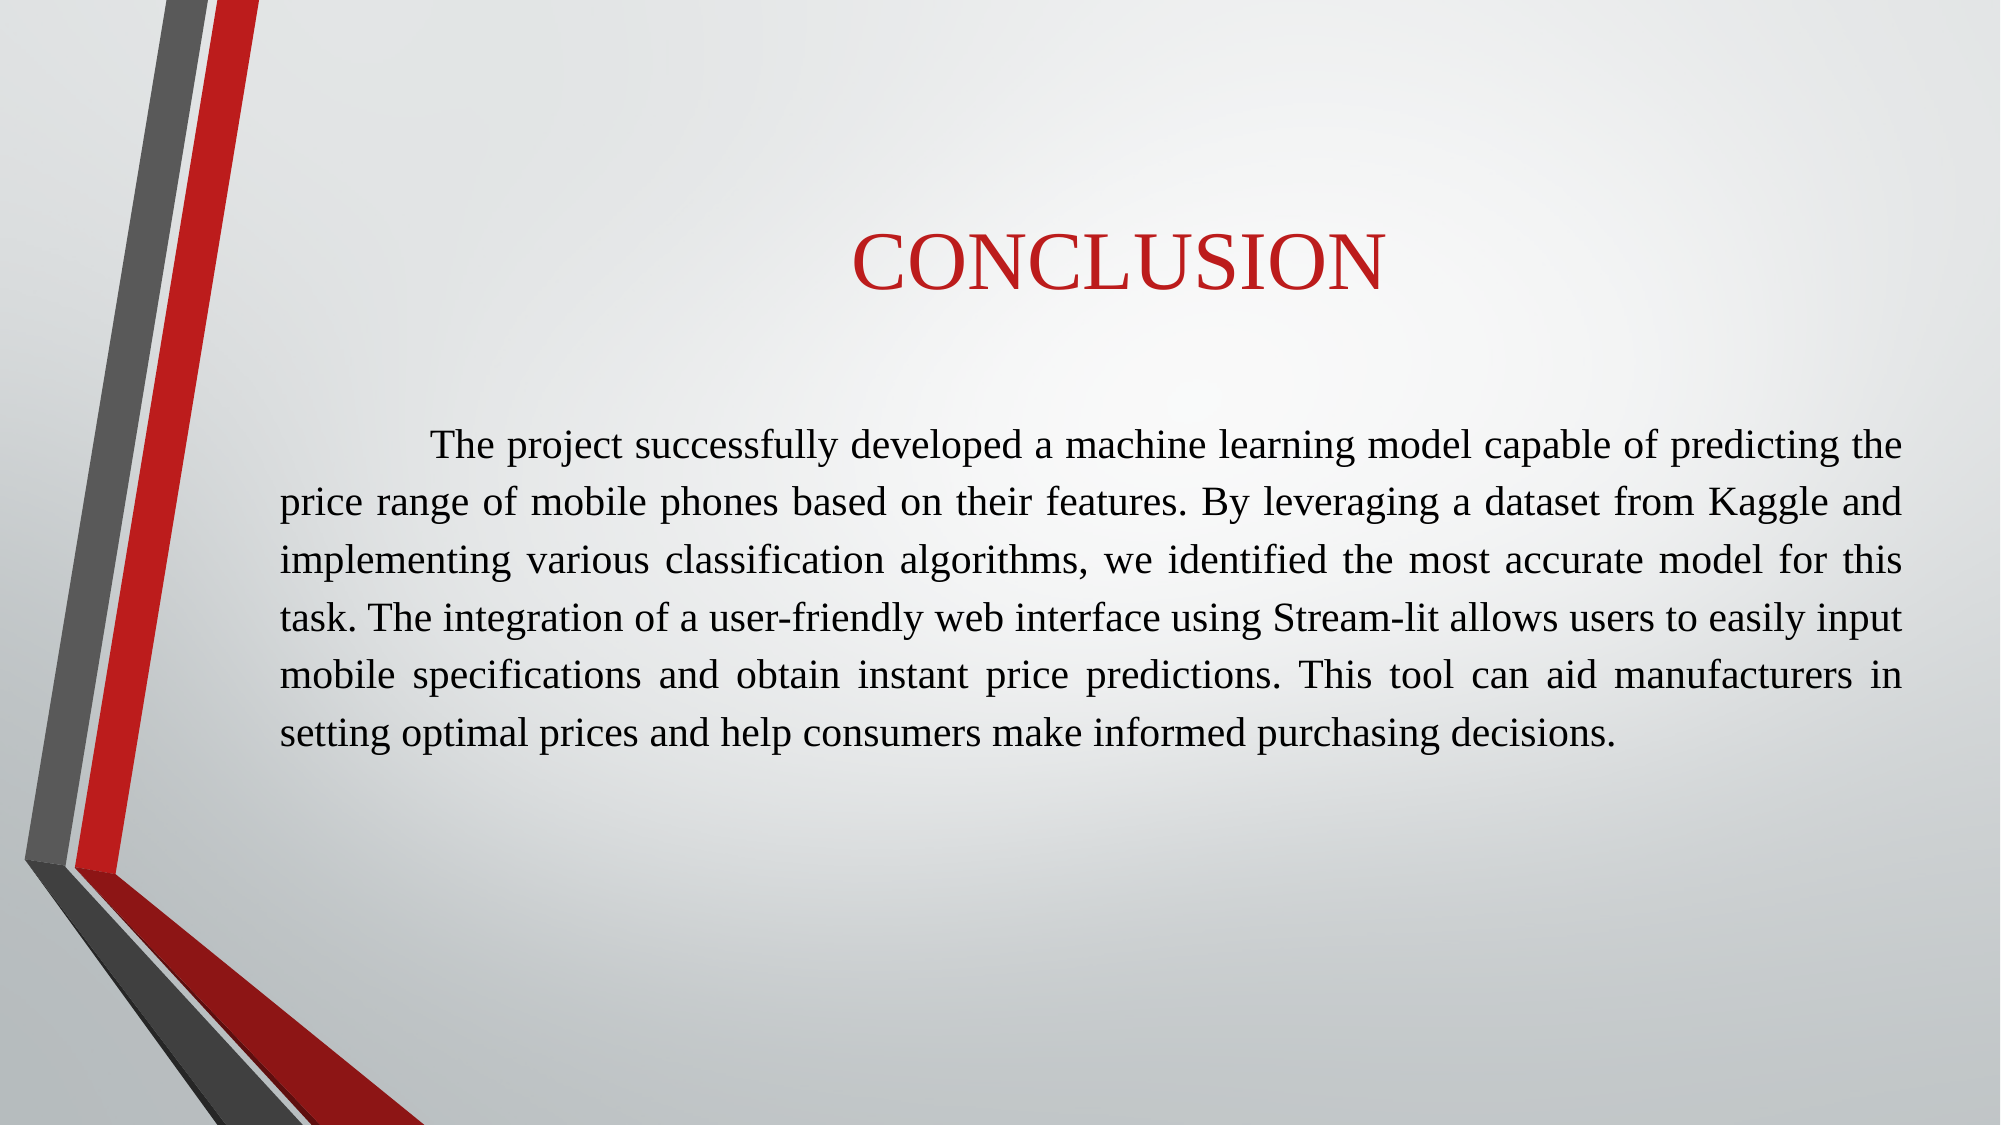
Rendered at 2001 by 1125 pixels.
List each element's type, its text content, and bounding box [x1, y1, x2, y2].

list The project successfully developed a machine learning model capable of predicting the price range of mobile phones based on their features. By leveraging a dataset from Kaggle and implementing various classification algorithms, we identified the most accurate model for this task. The integration of a user-friendly web interface using Stream-lit allows users to easily input mobile specifications and obtain instant price predictions. This tool can aid manufacturers in setting optimal prices and help consumers make informed purchasing decisions. [264, 359, 1920, 891]
title CONCLUSION [243, 112, 1887, 400]
